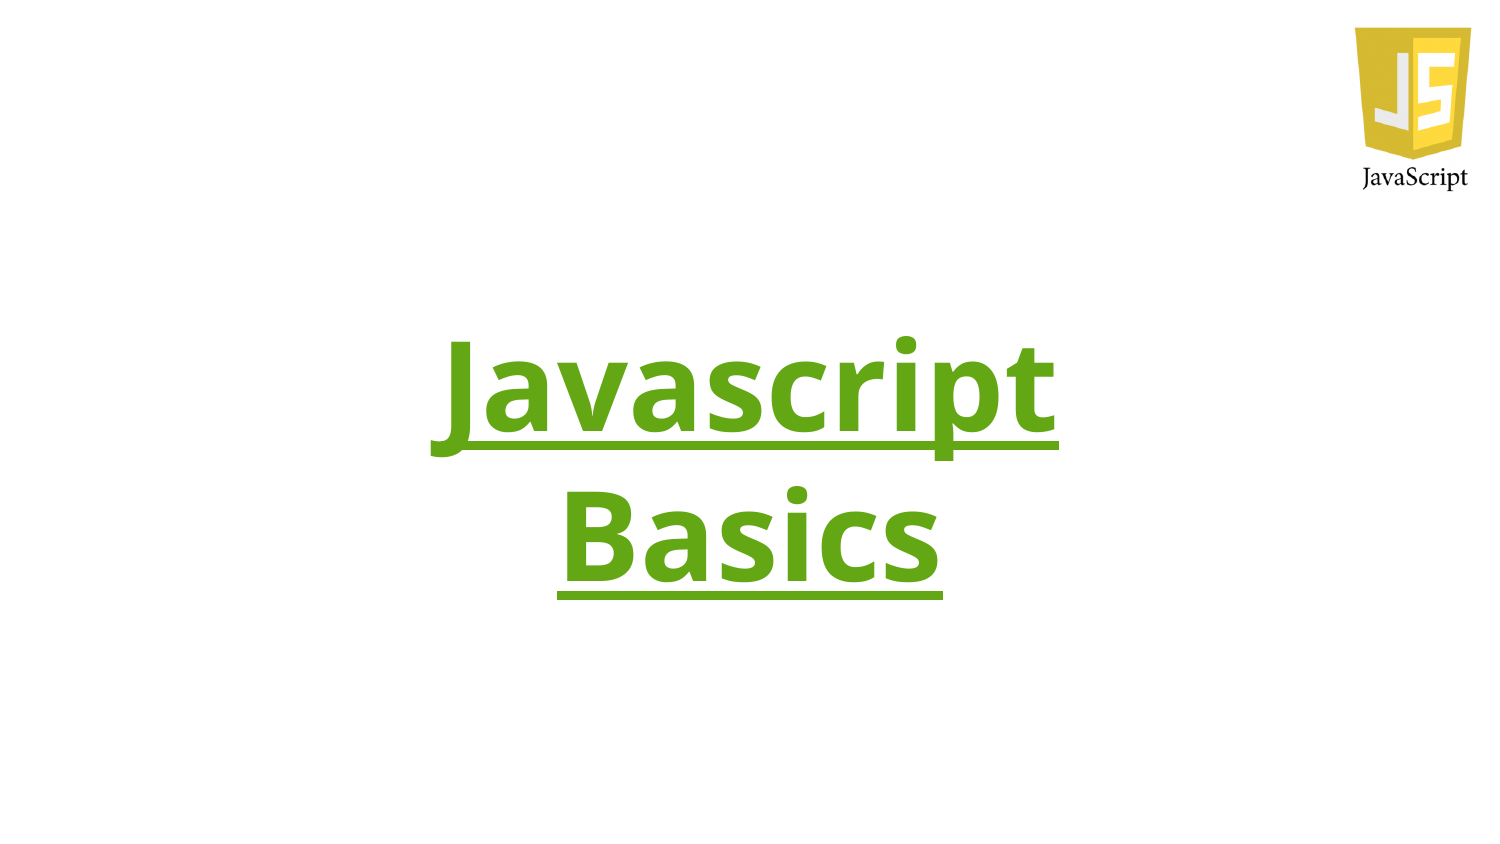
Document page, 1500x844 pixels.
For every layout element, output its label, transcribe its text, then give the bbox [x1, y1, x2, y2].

picture [1348, 22, 1477, 196]
title Javascript Basics [227, 291, 1273, 553]
